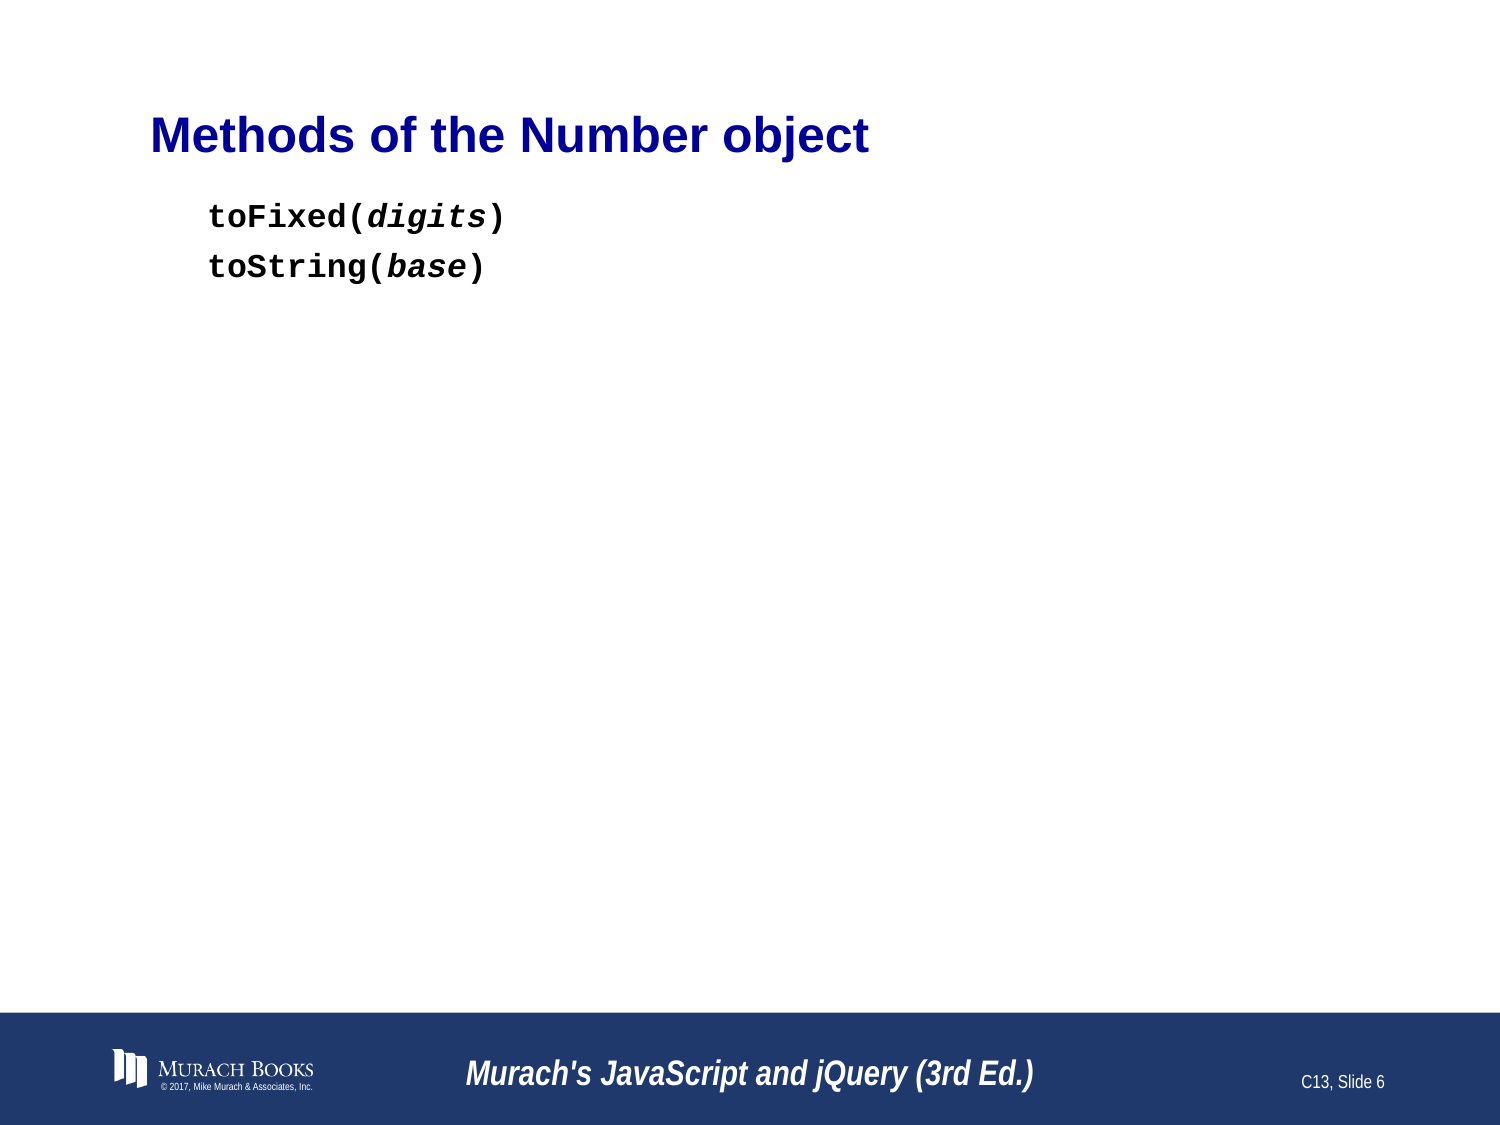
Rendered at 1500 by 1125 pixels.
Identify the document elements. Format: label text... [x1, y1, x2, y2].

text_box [149, 199, 1348, 301]
footer © 2017, Mike Murach & Associates, Inc. [12, 1025, 463, 1100]
title Methods of the Number object [150, 102, 1350, 164]
slide_number C13, Slide 6 [1087, 1025, 1400, 1100]
slide_number Murach's JavaScript and jQuery (3rd Ed.) [463, 1025, 1050, 1100]
